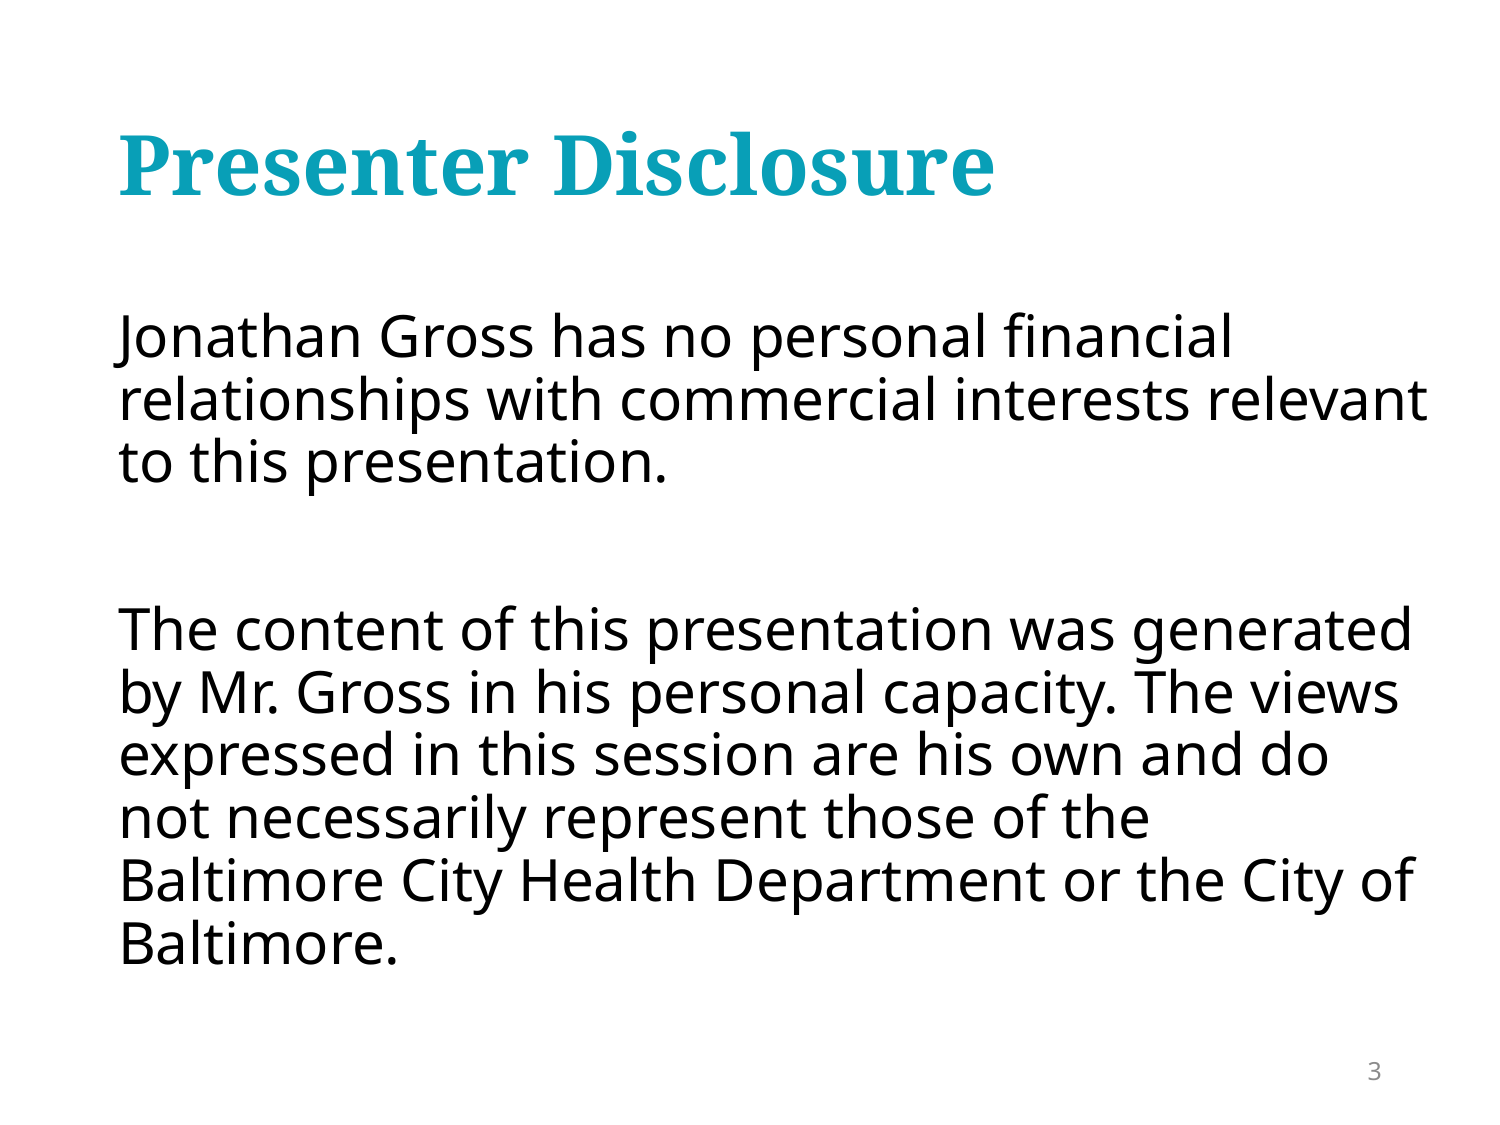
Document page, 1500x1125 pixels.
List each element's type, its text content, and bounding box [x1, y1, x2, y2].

title Presenter Disclosure [103, 59, 1397, 278]
list Jonathan Gross has no personal financial relationships with commercial interests relevant to this presentation. The content of this presentation was generated by Mr. Gross in his personal capacity. The views expressed in this session are his own and do not necessarily represent those of the Baltimore City Health Department or the City of Baltimore. [103, 299, 1449, 1014]
slide_number 3 [1059, 1042, 1397, 1103]
